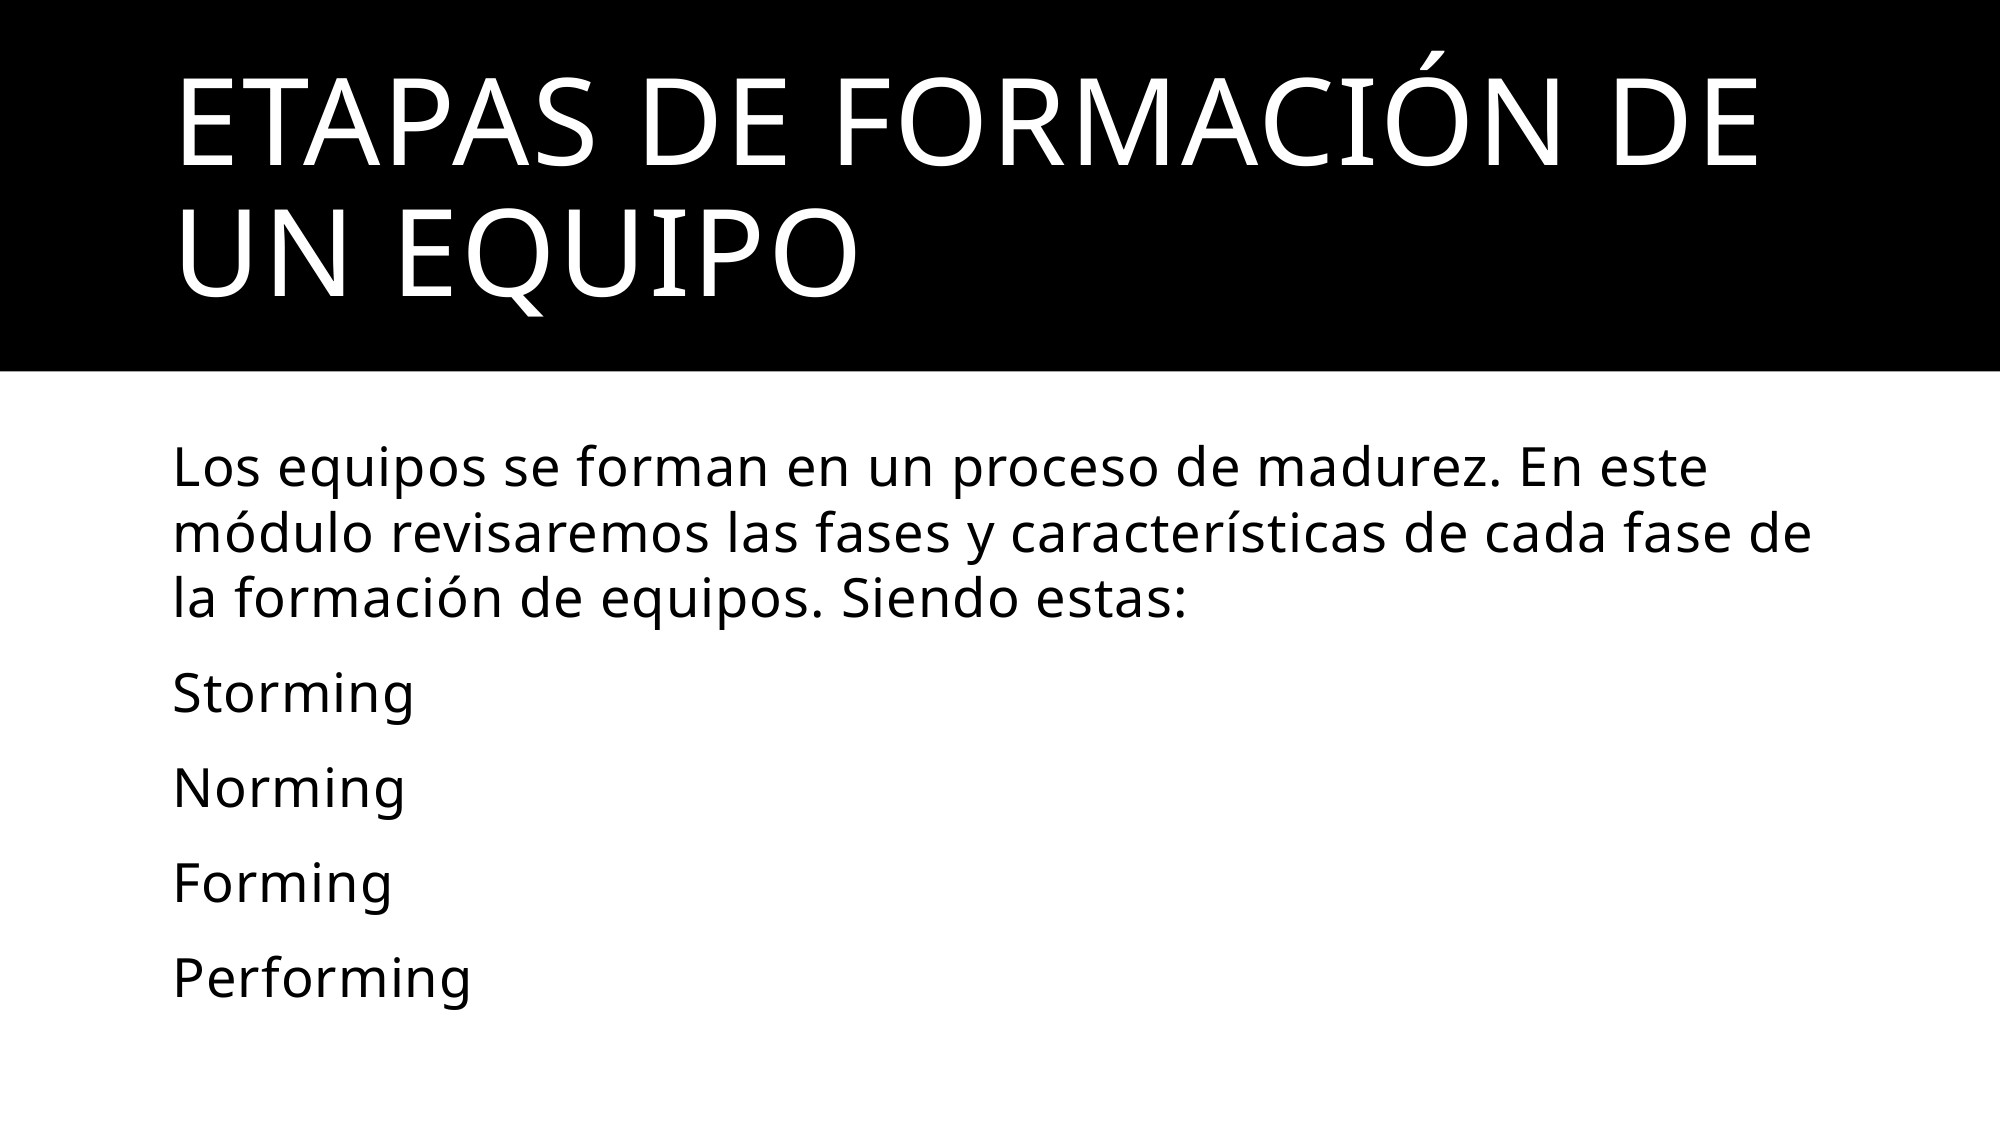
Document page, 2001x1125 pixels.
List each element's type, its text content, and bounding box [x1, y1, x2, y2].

title Etapas de formación de un equipo [157, 52, 1842, 332]
list Los equipos se forman en un proceso de madurez. En este módulo revisaremos las fases y características de cada fase de la formación de equipos. Siendo estas: Storming Norming Forming Performing [157, 424, 1842, 1014]
